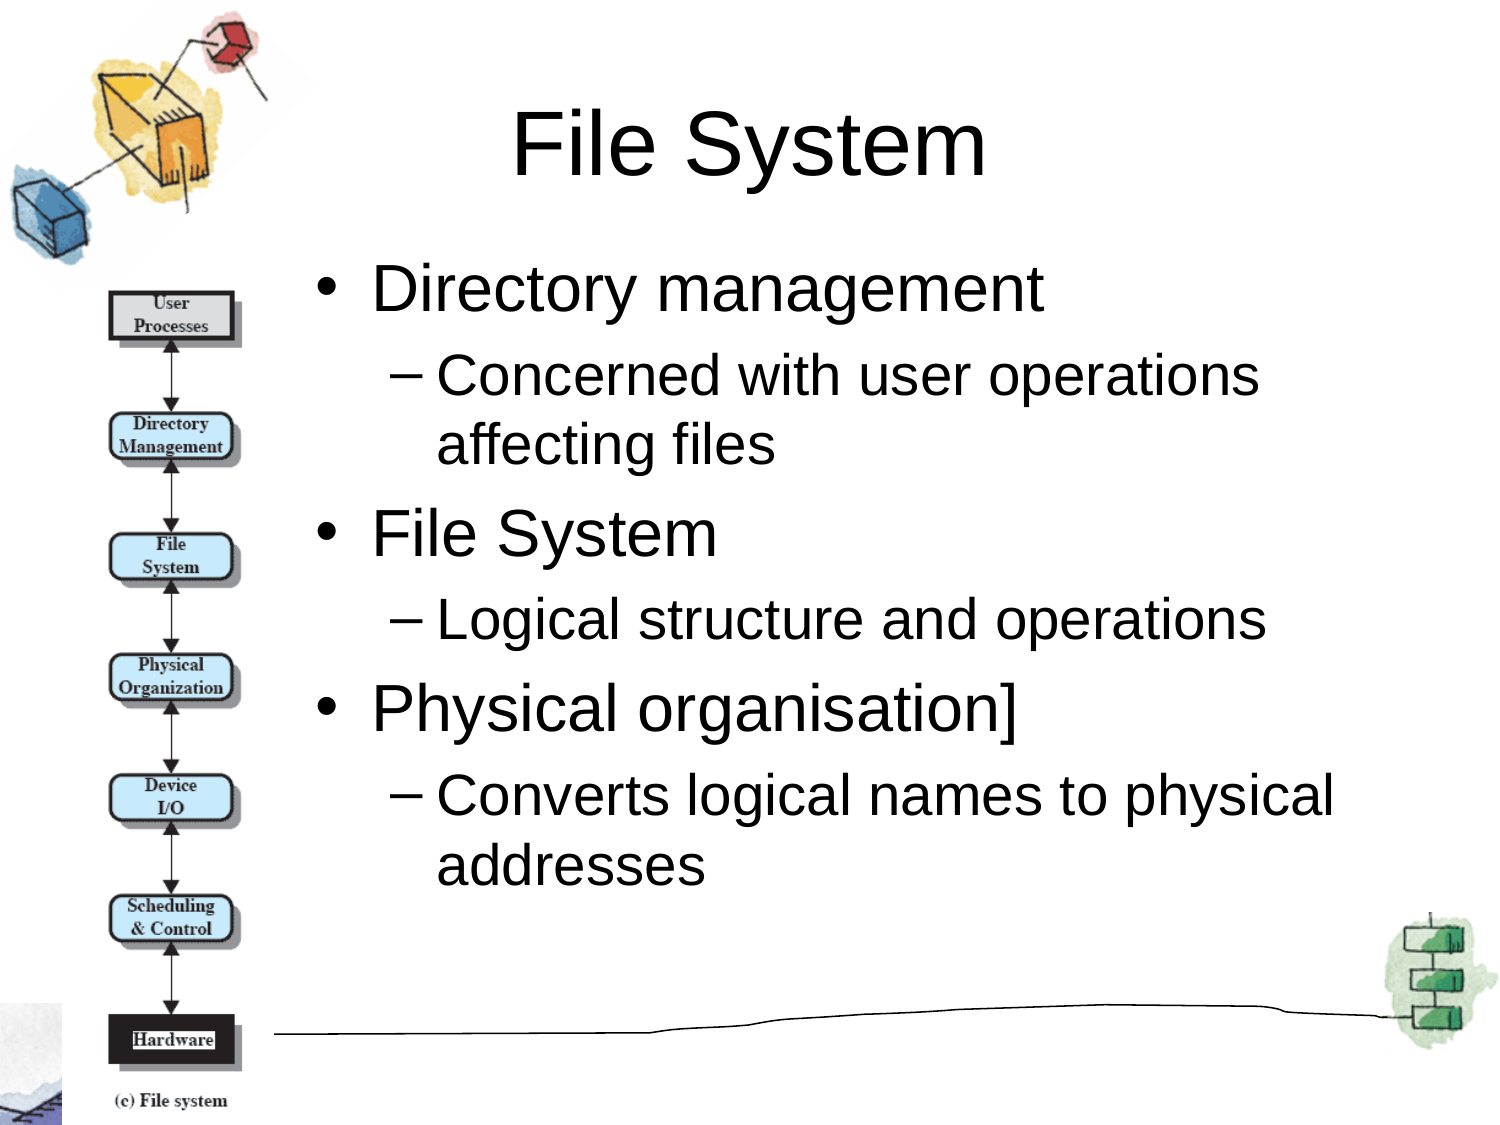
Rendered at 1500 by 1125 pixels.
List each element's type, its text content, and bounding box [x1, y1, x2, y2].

picture [0, 85, 274, 1125]
list Directory management Concerned with user operations affecting files File System Logical structure and operations Physical organisation] Converts logical names to physical addresses [299, 237, 1401, 1038]
picture [1382, 912, 1500, 1050]
title File System [74, 44, 1426, 233]
picture [114, 0, 274, 44]
